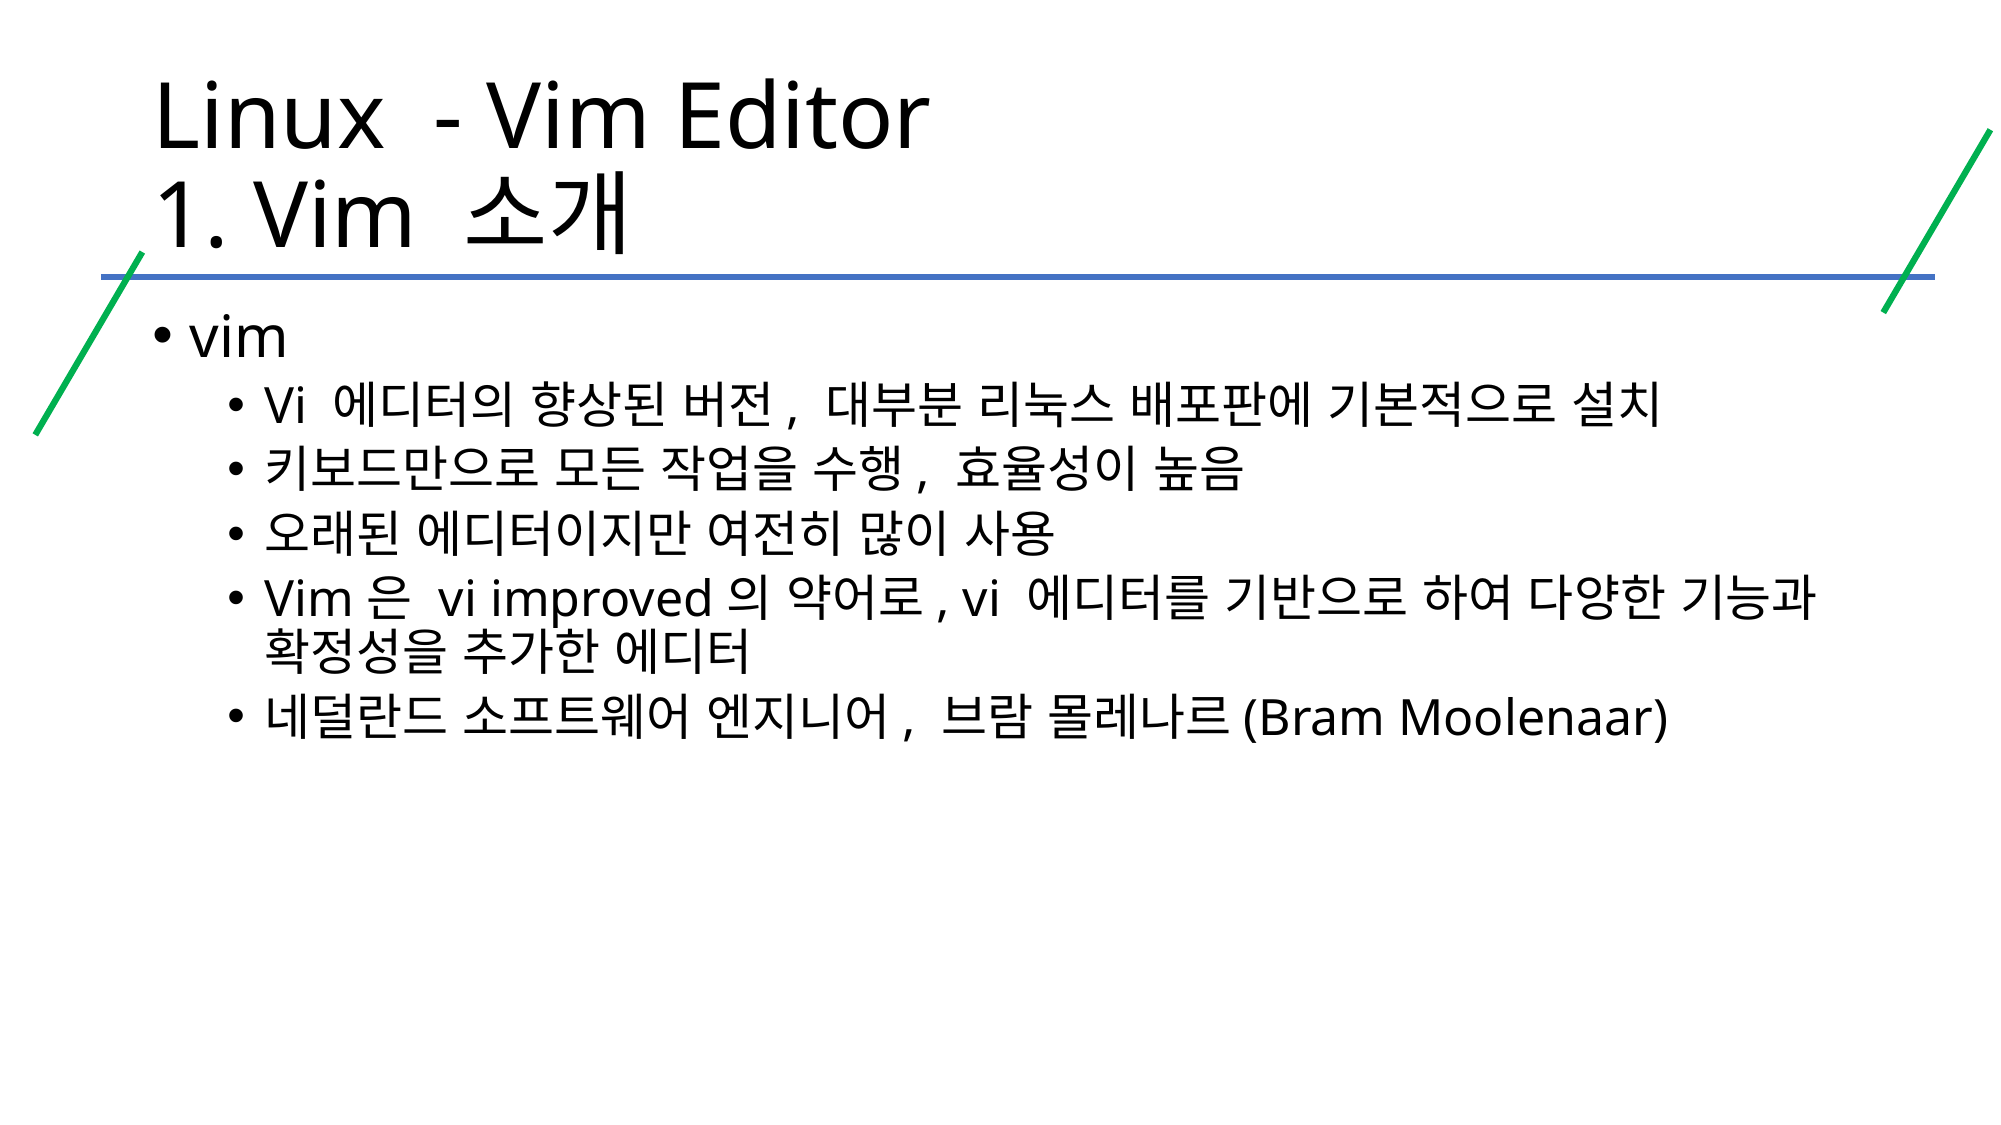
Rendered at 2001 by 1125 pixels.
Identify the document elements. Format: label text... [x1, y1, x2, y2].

list vim Vi 에디터의 향상된 버전, 대부분 리눅스 배포판에 기본적으로 설치 키보드만으로 모든 작업을 수행, 효율성이 높음 오래된 에디터이지만 여전히 많이 사용 Vim은 vi improved의 약어로, vi 에디터를 기반으로 하여 다양한 기능과 확정성을 추가한 에디터 네덜란드 소프트웨어 엔지니어, 브람 몰레나르(Bram Moolenaar) [137, 299, 1863, 1014]
title Linux - Vim Editor 1. Vim 소개 [137, 59, 1863, 274]
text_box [1883, 129, 1991, 313]
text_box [35, 251, 143, 435]
